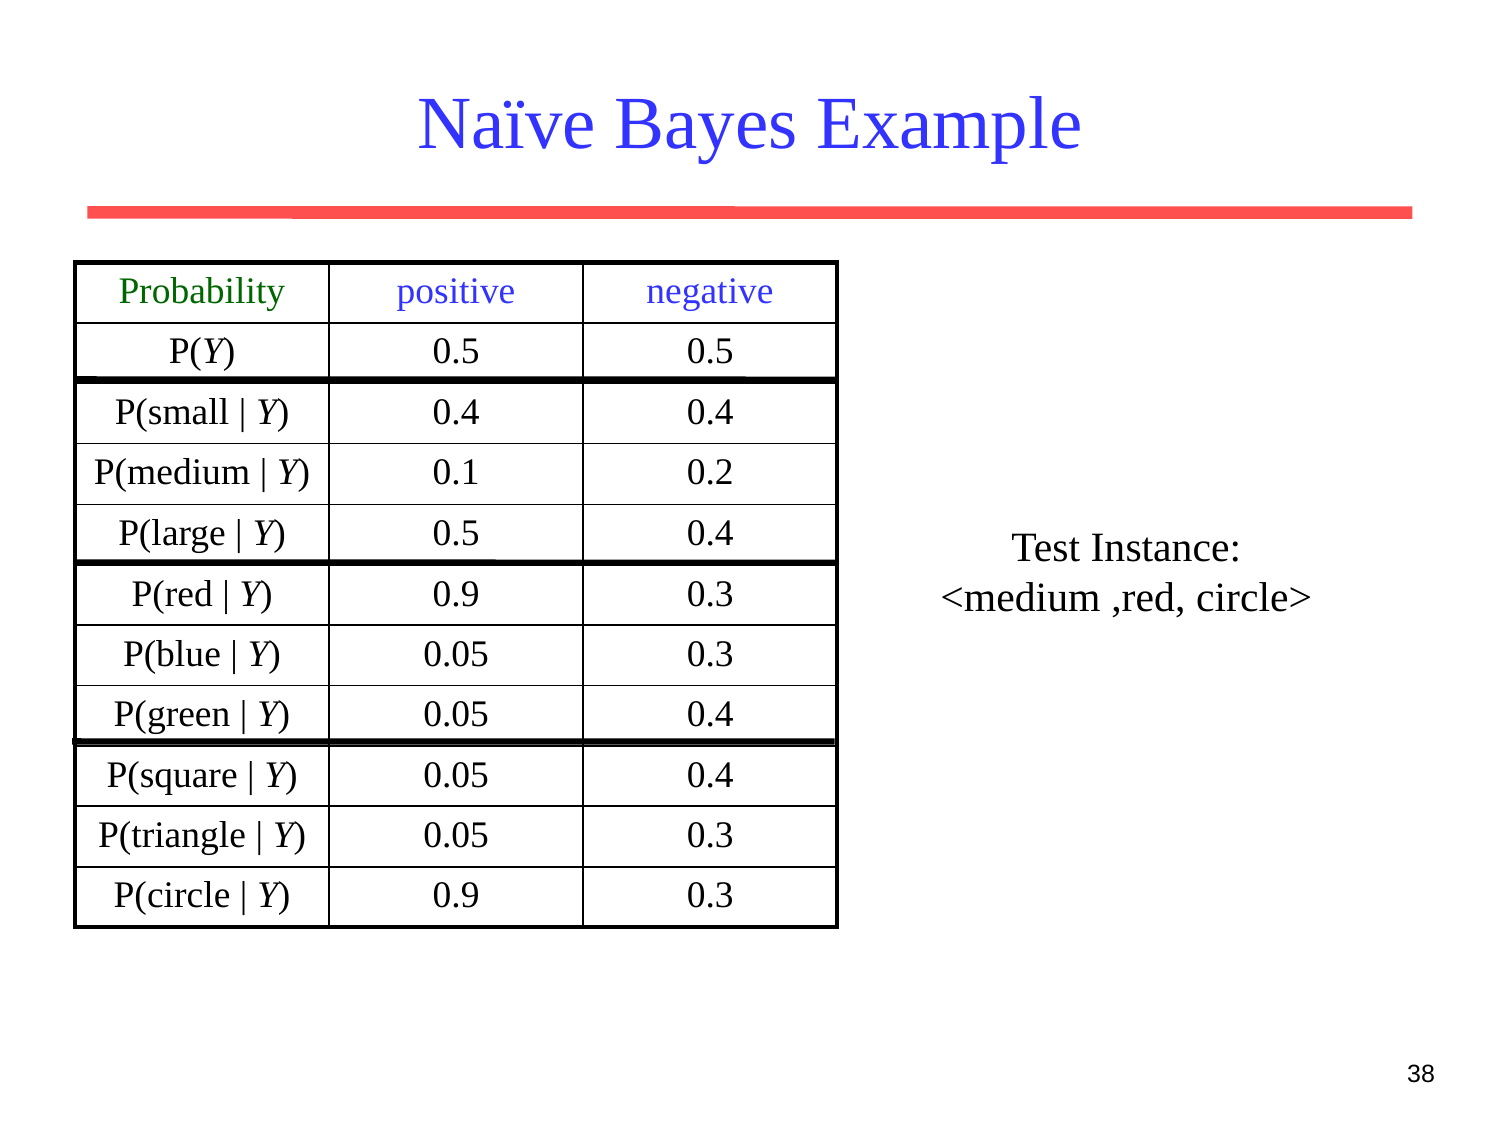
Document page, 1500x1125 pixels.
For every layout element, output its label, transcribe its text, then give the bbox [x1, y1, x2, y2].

table_cell P(medium | Y) [77, 444, 328, 504]
slide_number 38 [1137, 1049, 1451, 1125]
table_cell P(blue | Y) [77, 626, 328, 685]
text_box Test Instance: <medium ,red, circle> [925, 512, 1328, 628]
table_cell P(Y) [77, 324, 328, 379]
table_cell 0.9 [330, 566, 582, 624]
table_cell 0.4 [584, 747, 835, 805]
table_cell 0.5 [330, 505, 582, 562]
table_cell P(square | Y) [77, 747, 328, 805]
table_cell 0.2 [584, 444, 835, 504]
table_cell P(triangle | Y) [77, 807, 328, 866]
table_cell P(circle | Y) [77, 868, 328, 925]
table_cell 0.5 [330, 324, 582, 379]
table_cell 0.4 [584, 384, 835, 443]
table_cell 0.05 [330, 626, 582, 685]
table_cell 0.05 [330, 807, 582, 866]
table_cell 0.3 [584, 807, 835, 866]
table_header positive [330, 265, 582, 322]
table_cell 0.5 [584, 324, 835, 379]
table_cell 0.4 [584, 505, 835, 562]
table_cell 0.3 [584, 626, 835, 685]
table_cell 0.4 [330, 384, 582, 443]
table_cell 0.1 [330, 444, 582, 504]
table_cell P(green | Y) [77, 686, 328, 741]
title Naïve Bayes Example [112, 37, 1388, 200]
table_cell 0.3 [584, 868, 835, 925]
table_cell 0.3 [584, 566, 835, 624]
table_header Probability [77, 265, 328, 322]
table_cell P(red | Y) [77, 566, 328, 624]
table_cell 0.4 [584, 686, 835, 741]
table_cell 0.05 [330, 686, 582, 741]
table_header negative [584, 265, 835, 322]
table_cell 0.9 [330, 868, 582, 925]
table_cell 0.05 [330, 747, 582, 805]
table_cell P(large | Y) [77, 505, 328, 562]
table_cell P(small | Y) [77, 384, 328, 443]
